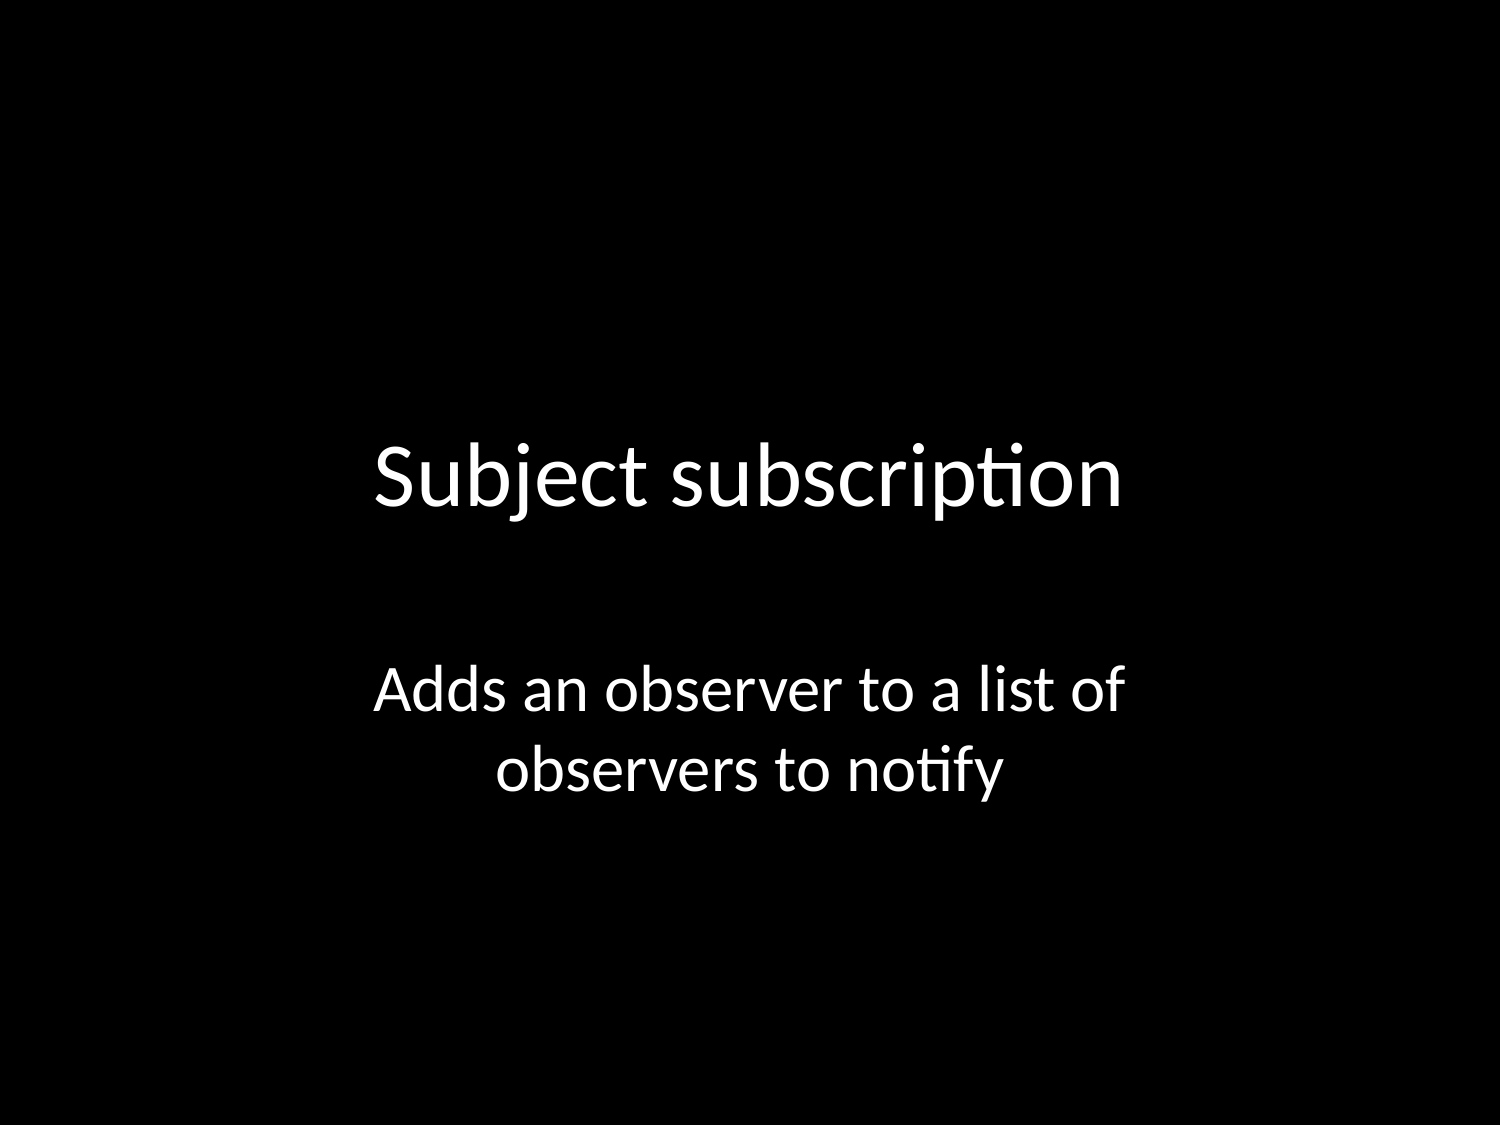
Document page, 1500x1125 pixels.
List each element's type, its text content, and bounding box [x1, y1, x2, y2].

subtitle Adds an observer to a list of observers to notify [225, 637, 1275, 925]
title Subject subscription [112, 349, 1388, 591]
